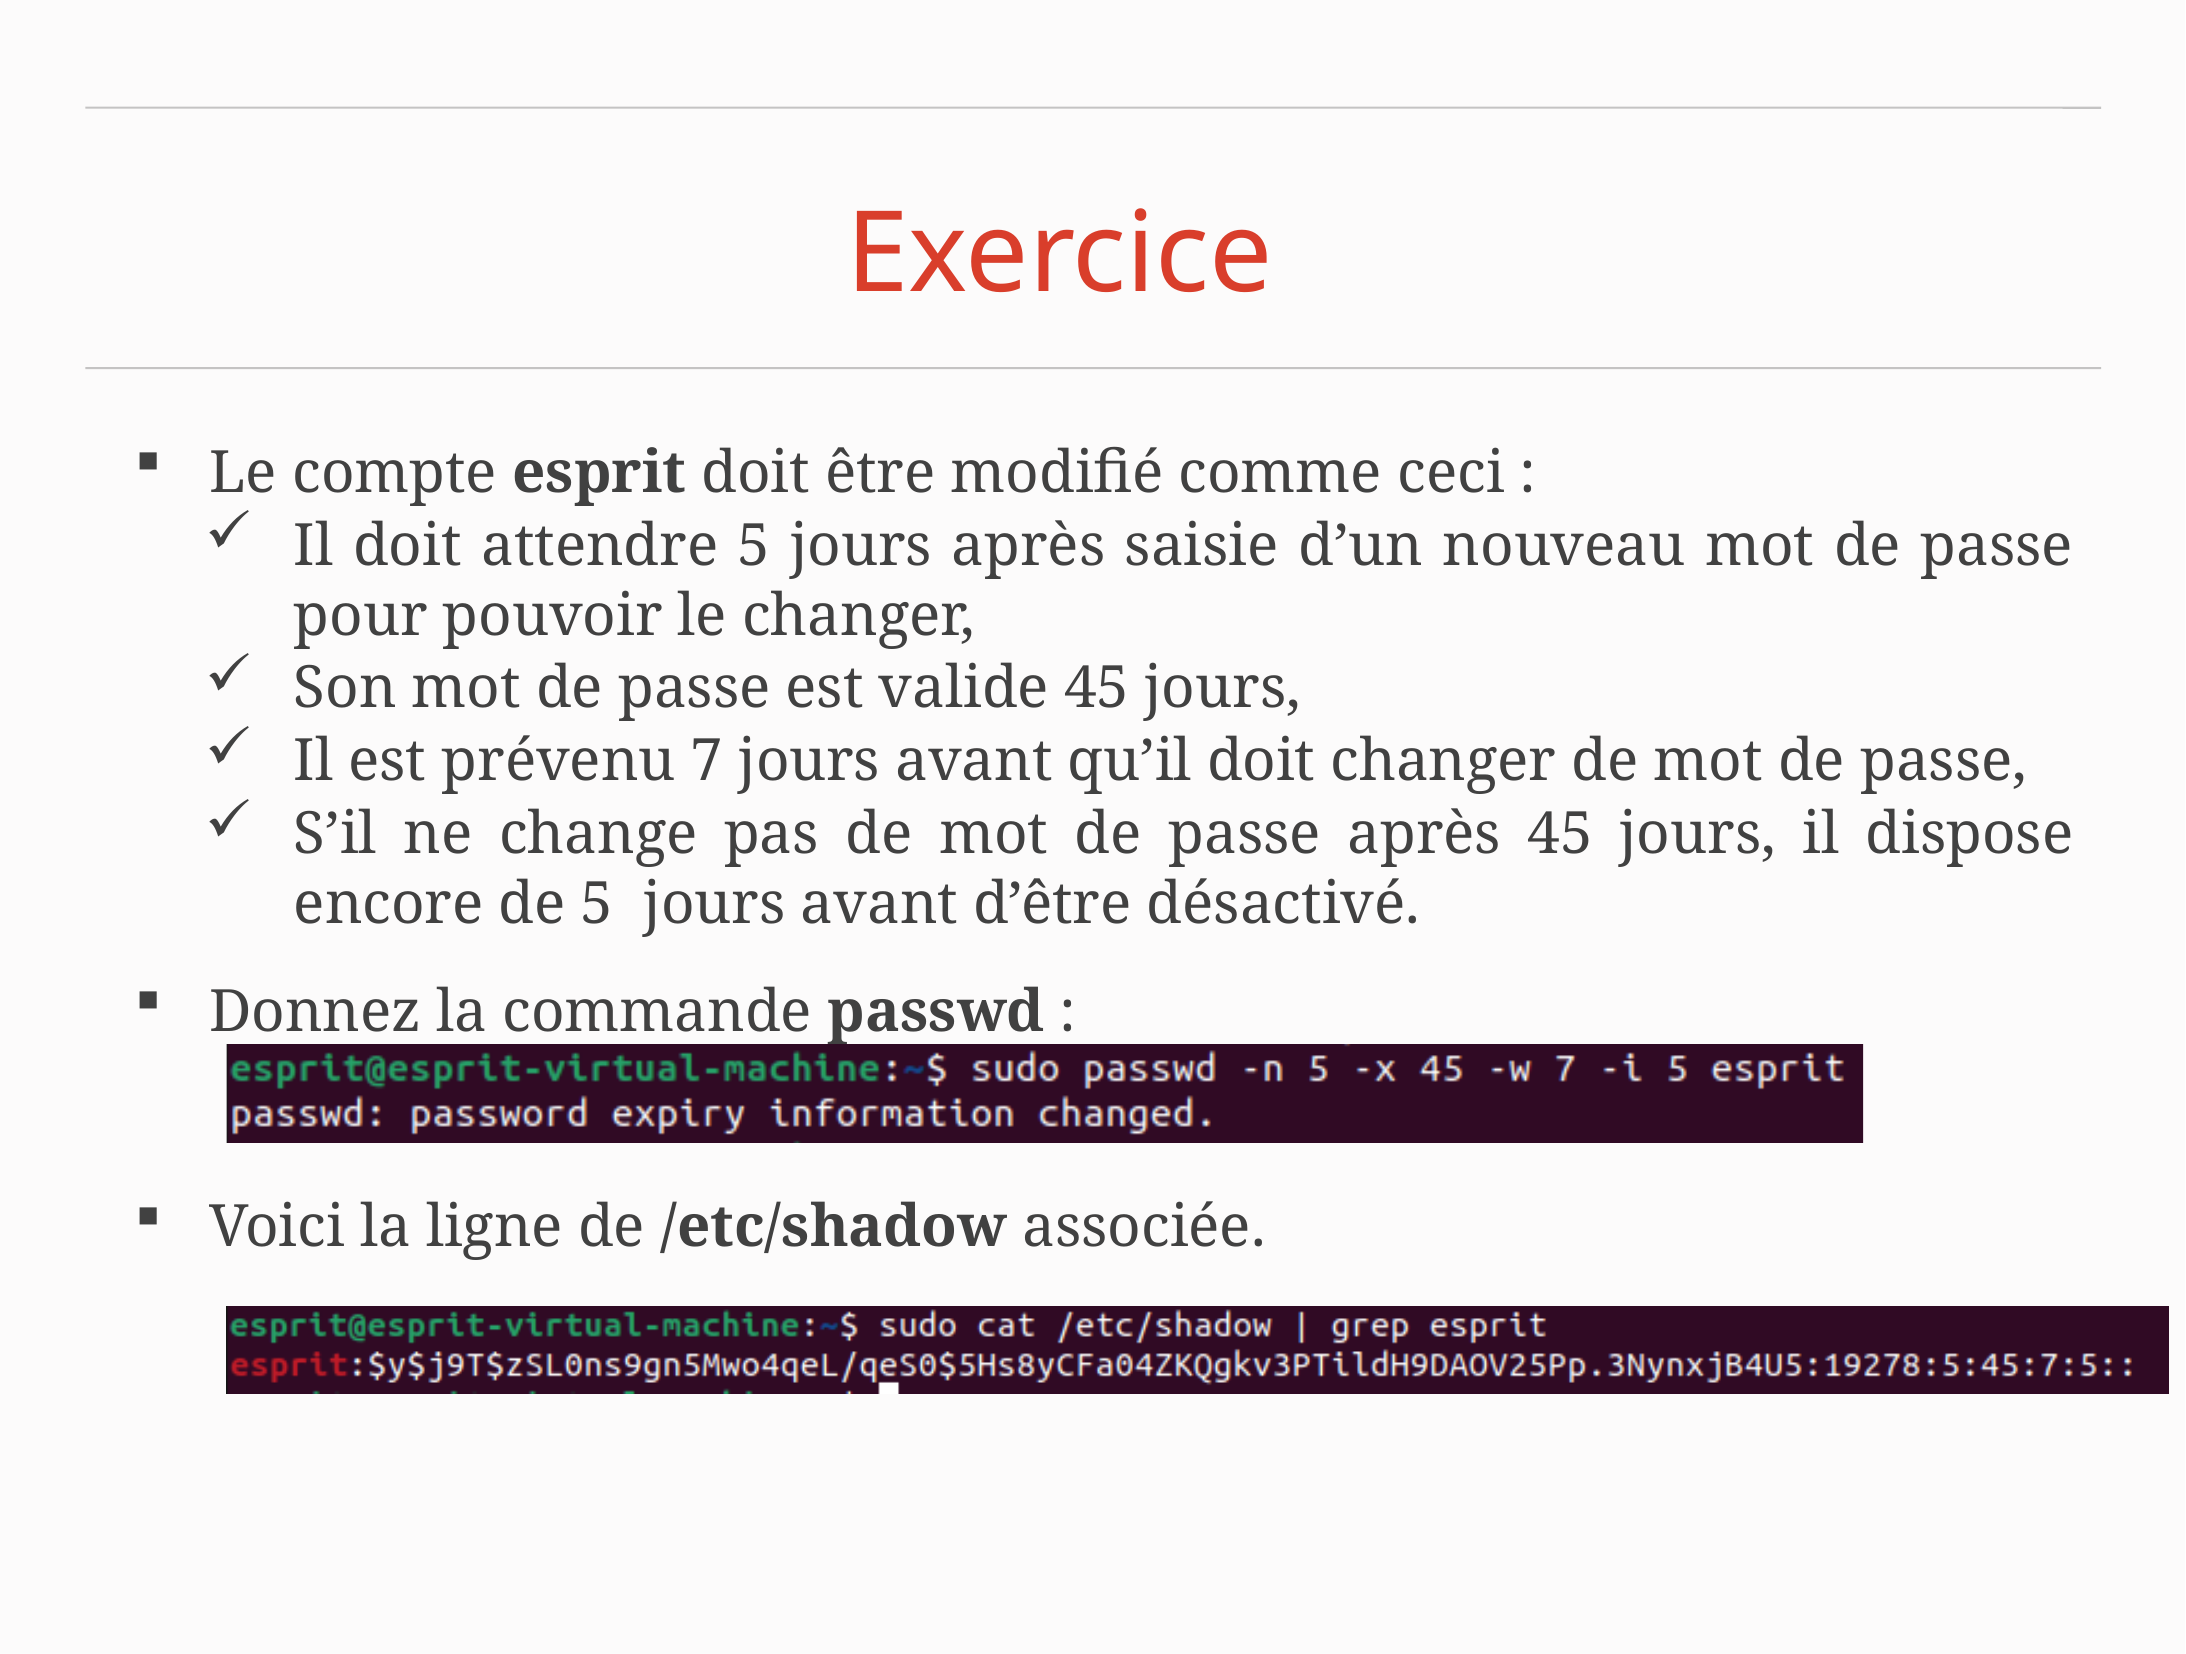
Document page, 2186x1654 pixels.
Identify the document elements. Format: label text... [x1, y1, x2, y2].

picture [226, 1044, 1864, 1143]
title Exercice [552, 185, 1567, 325]
picture [226, 1305, 2169, 1394]
text_box Le compte esprit doit être modifié comme ceci : Il doit attendre 5 jours après saisie d’un nouveau mot de passe pour pouvoir le changer, Son mot de passe est valide 45 jours, Il est prévenu 7 jours avant qu’il doit changer de mot de passe, S’il ne change pas de mot de passe après 45 jours, il dispose encore de 5 jours avant d’être désactivé. Donnez la commande passwd : Voici la ligne de /etc/shadow associée. [132, 431, 2075, 1367]
